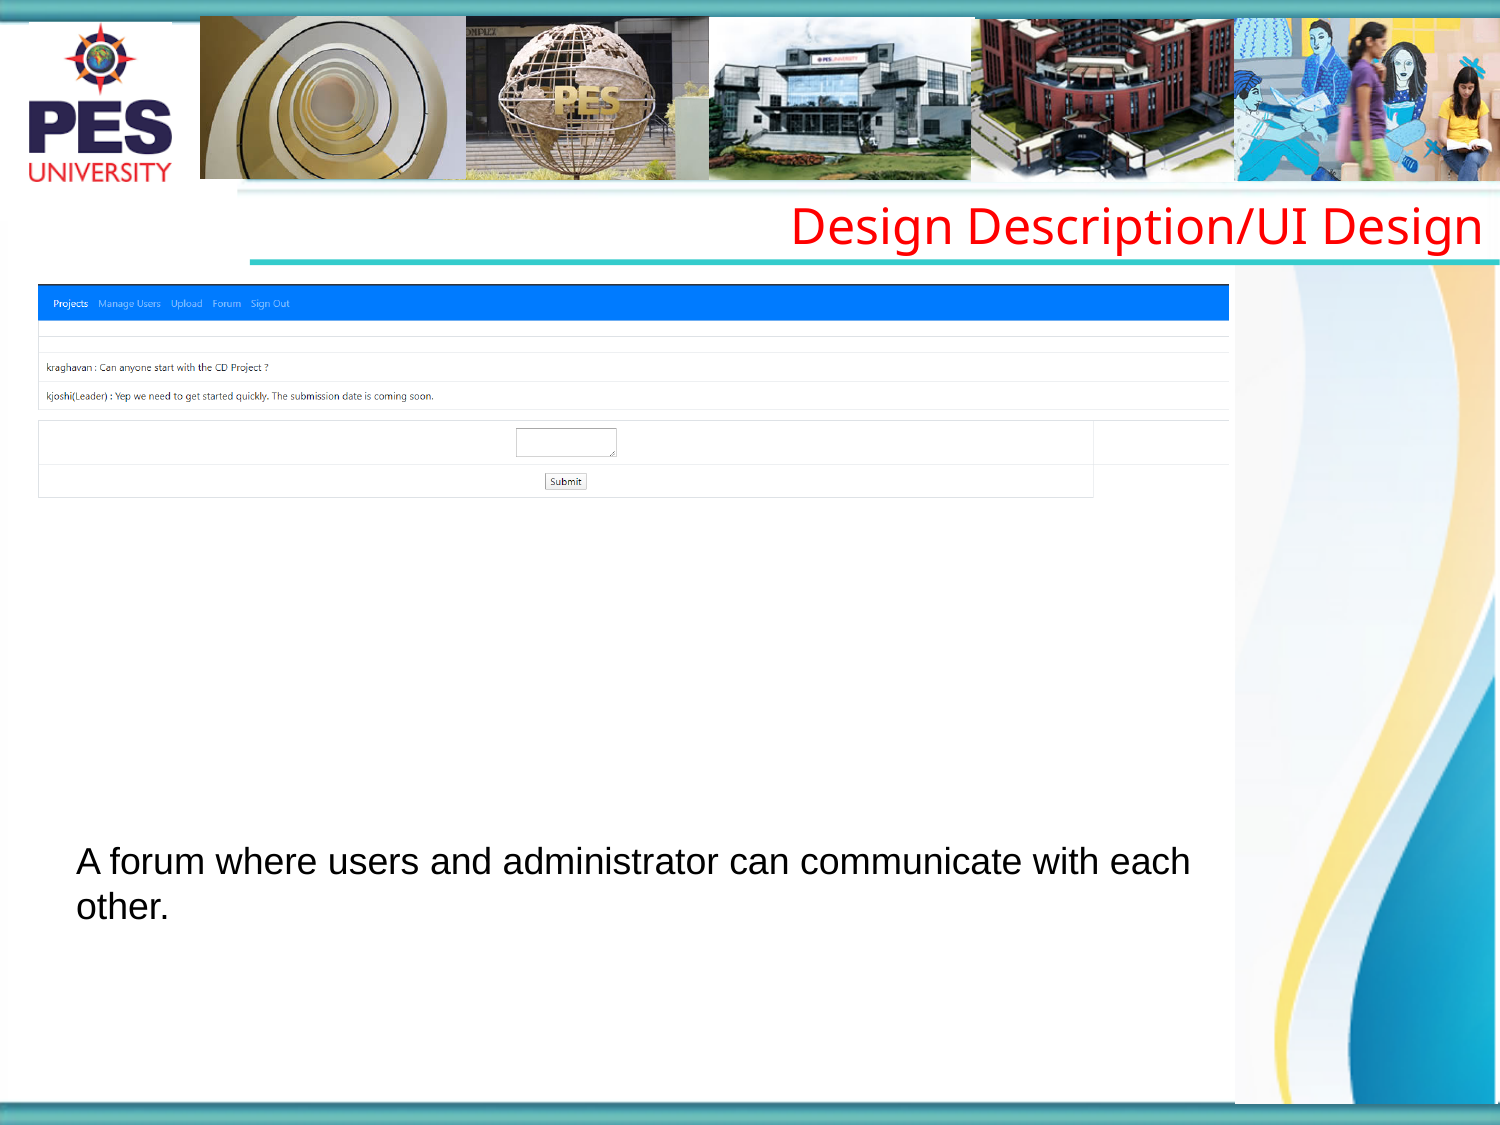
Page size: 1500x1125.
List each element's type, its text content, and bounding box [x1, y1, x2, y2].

subtitle A forum where users and administrator can communicate with each other. [38, 842, 1229, 1083]
picture [0, 0, 1500, 187]
picture [0, 222, 1500, 1125]
text_box Design Description/UI Design [225, 187, 1500, 263]
